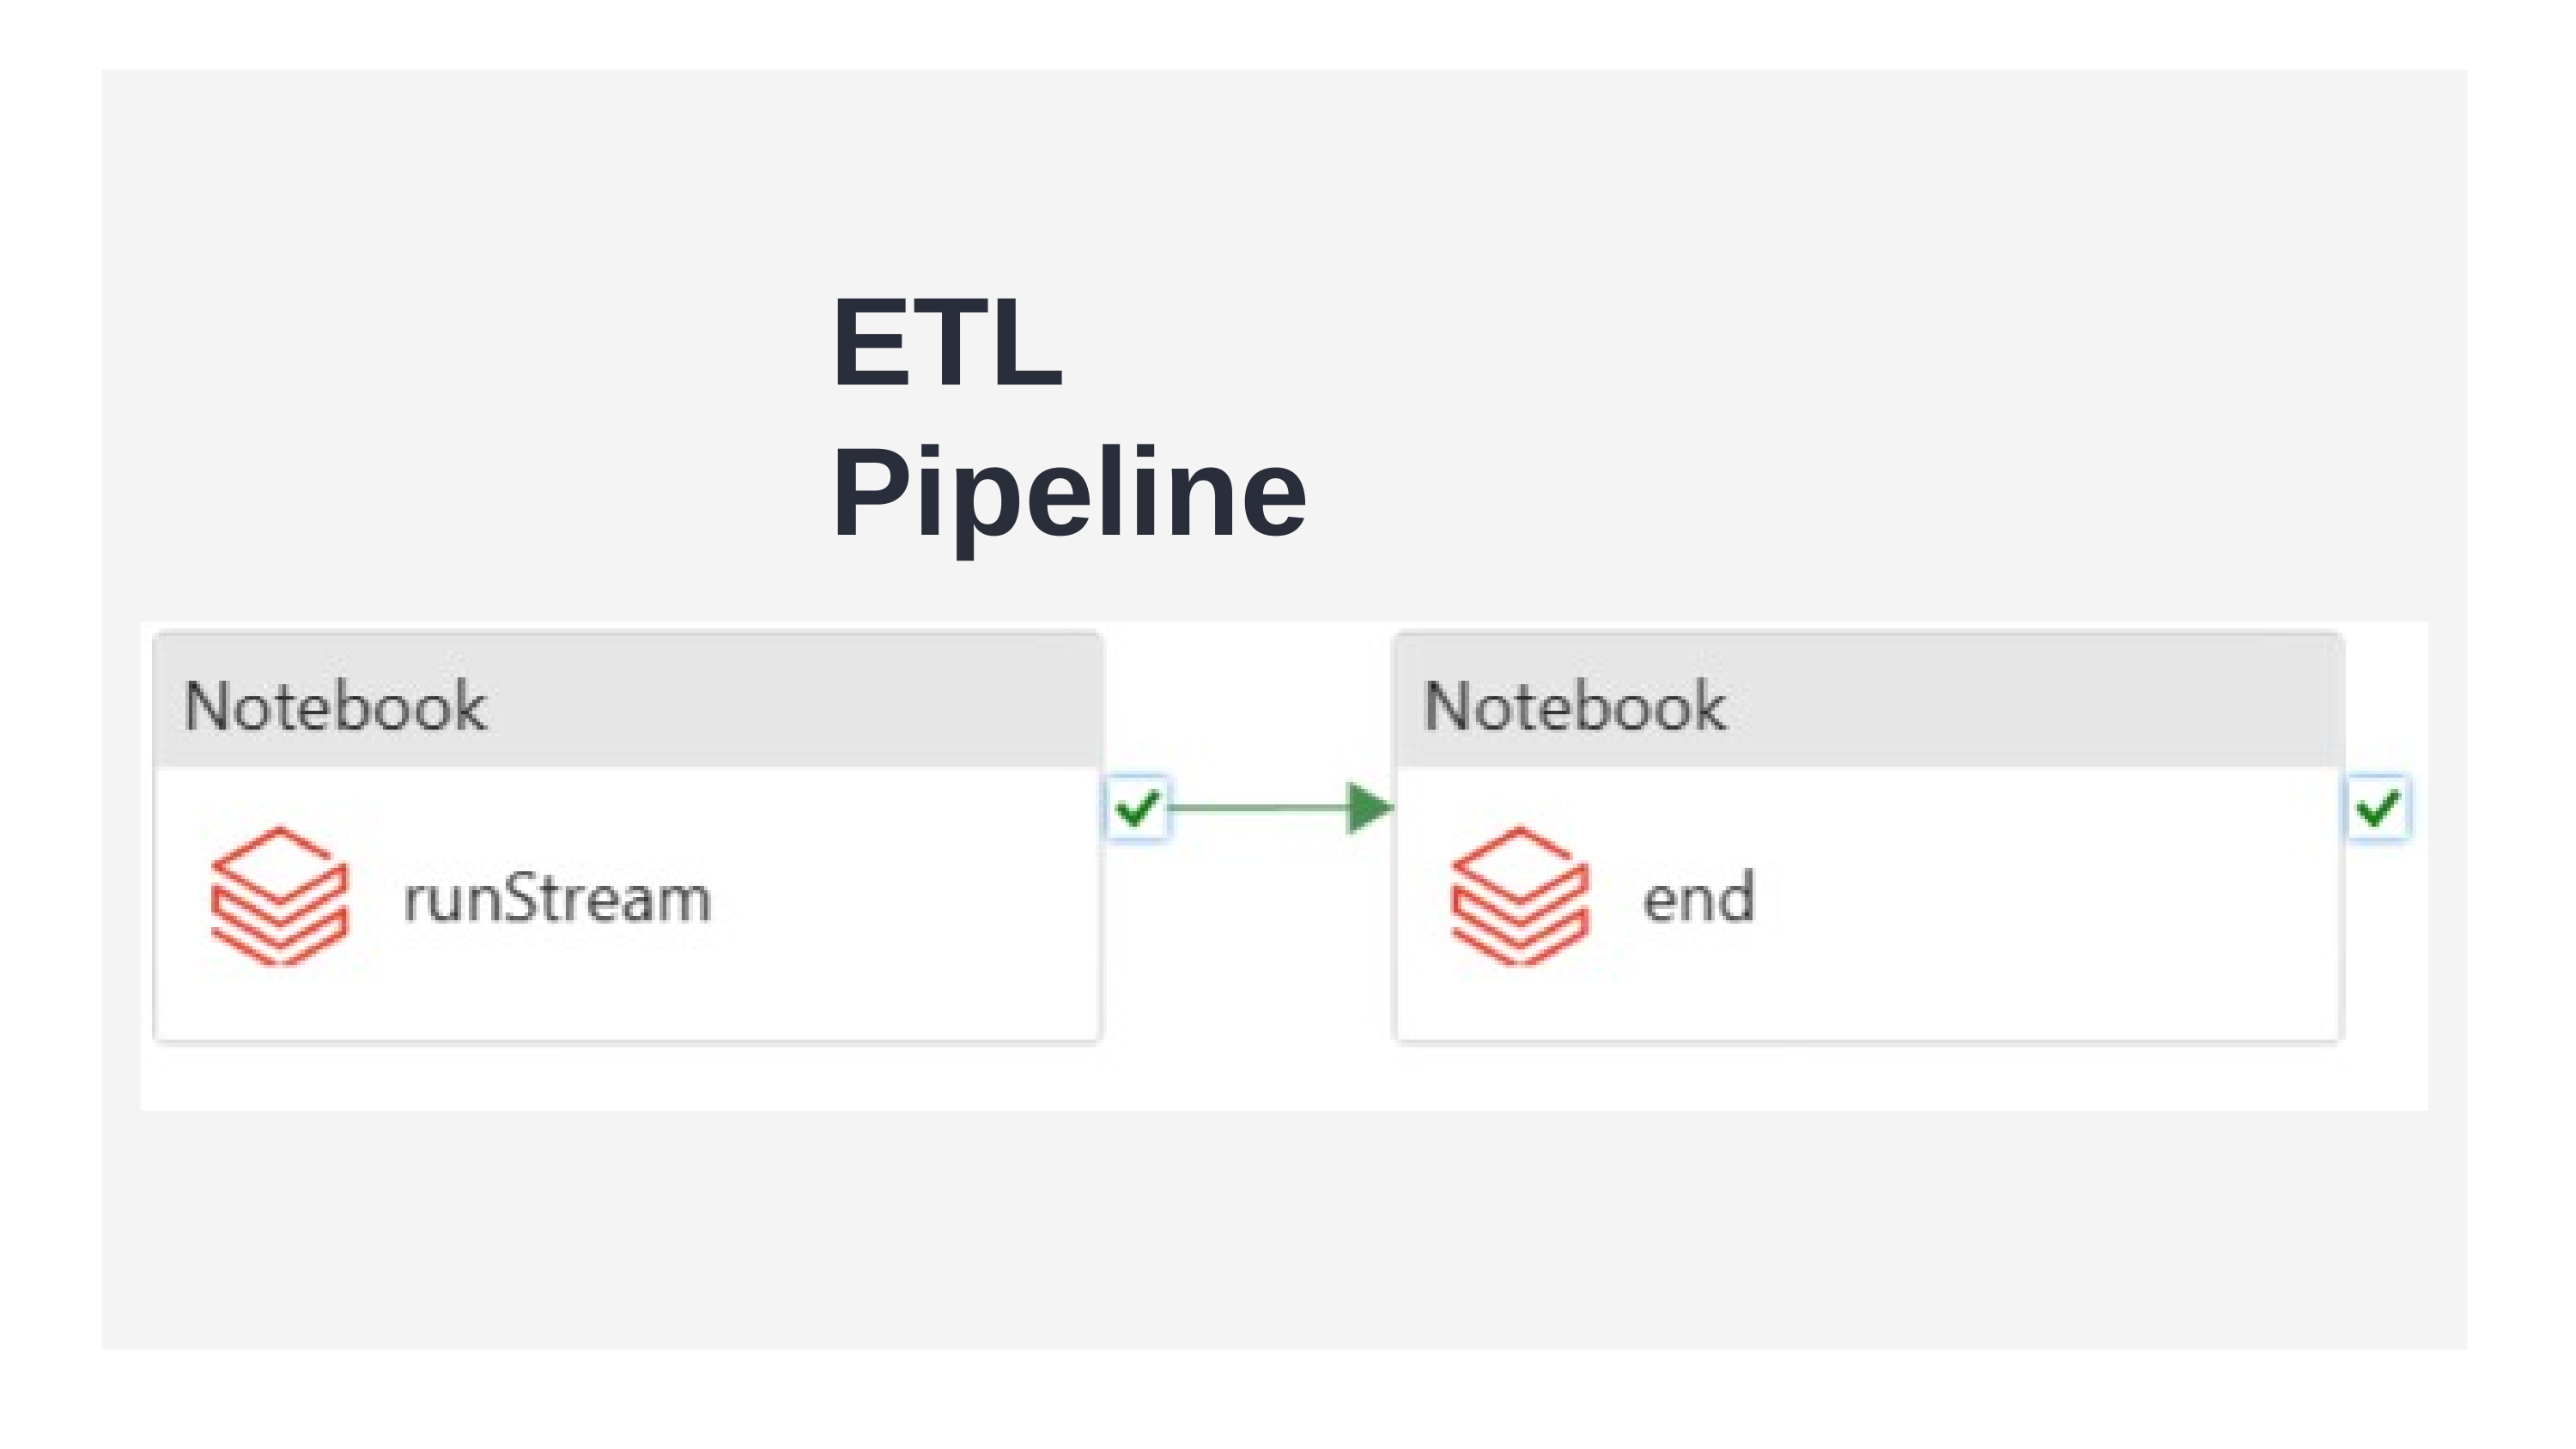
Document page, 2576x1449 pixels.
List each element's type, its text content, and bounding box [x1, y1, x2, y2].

title ETL Pipeline [828, 258, 1563, 561]
picture [141, 621, 2428, 1111]
text_box [101, 70, 2468, 1349]
